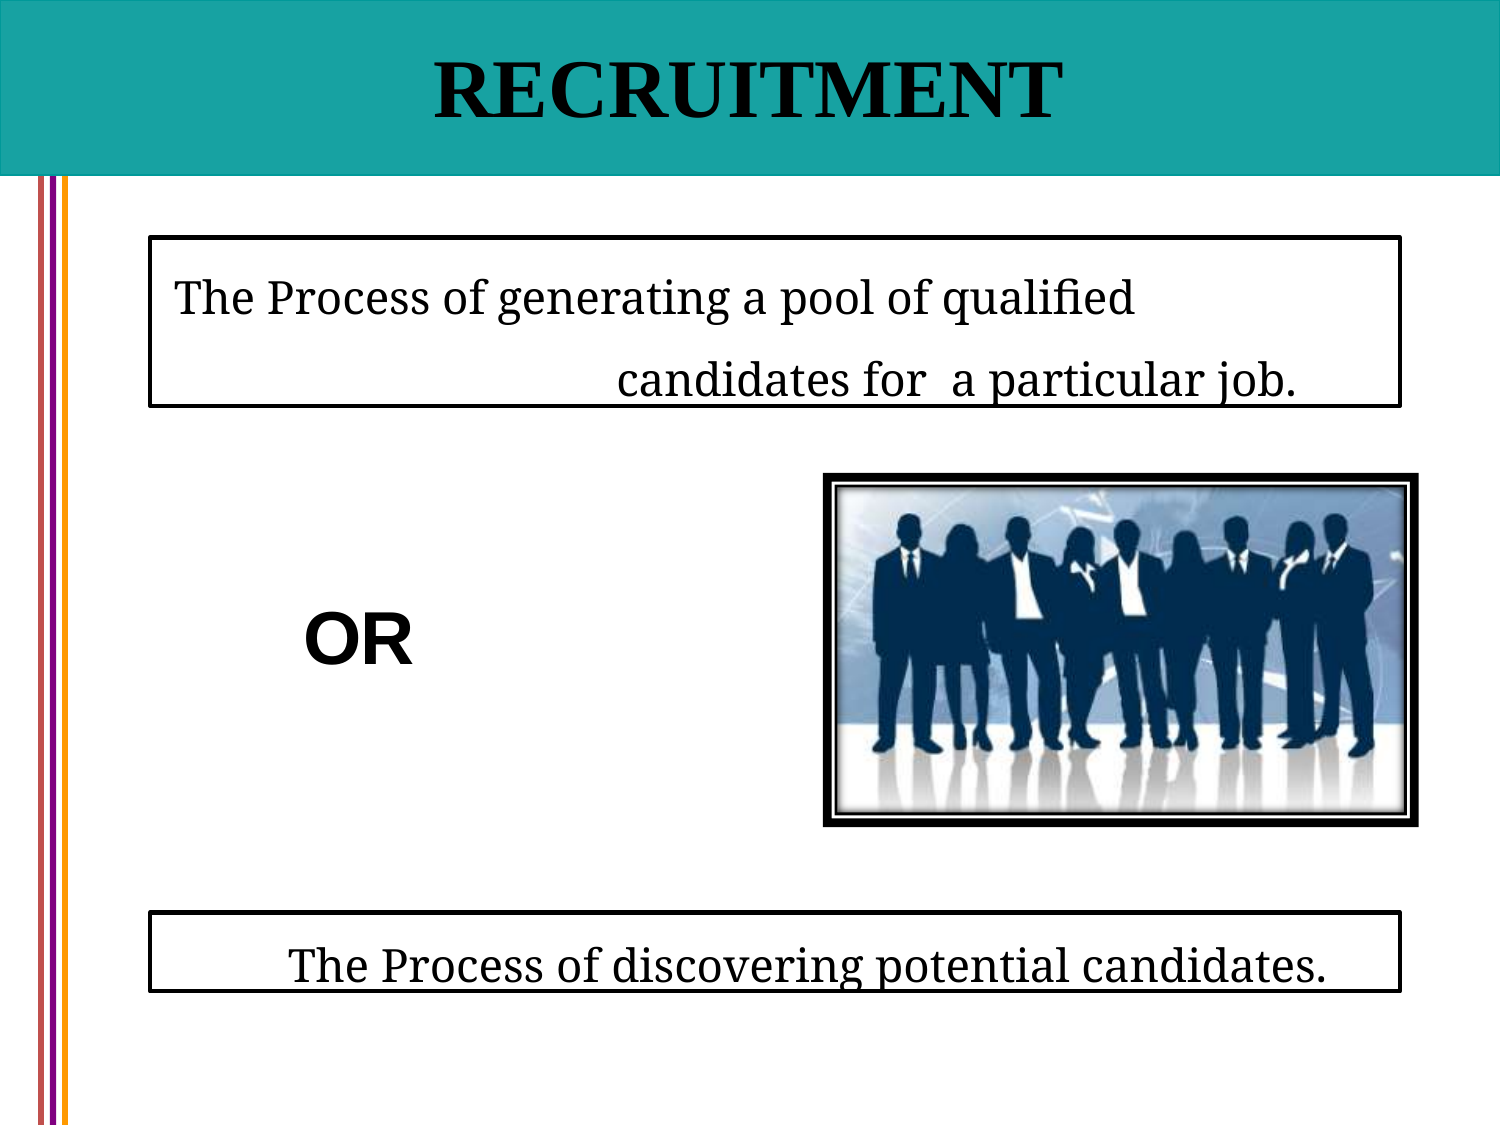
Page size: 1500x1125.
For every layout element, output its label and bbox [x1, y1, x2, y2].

text_box [822, 472, 1419, 828]
text_box [0, 0, 1500, 1125]
